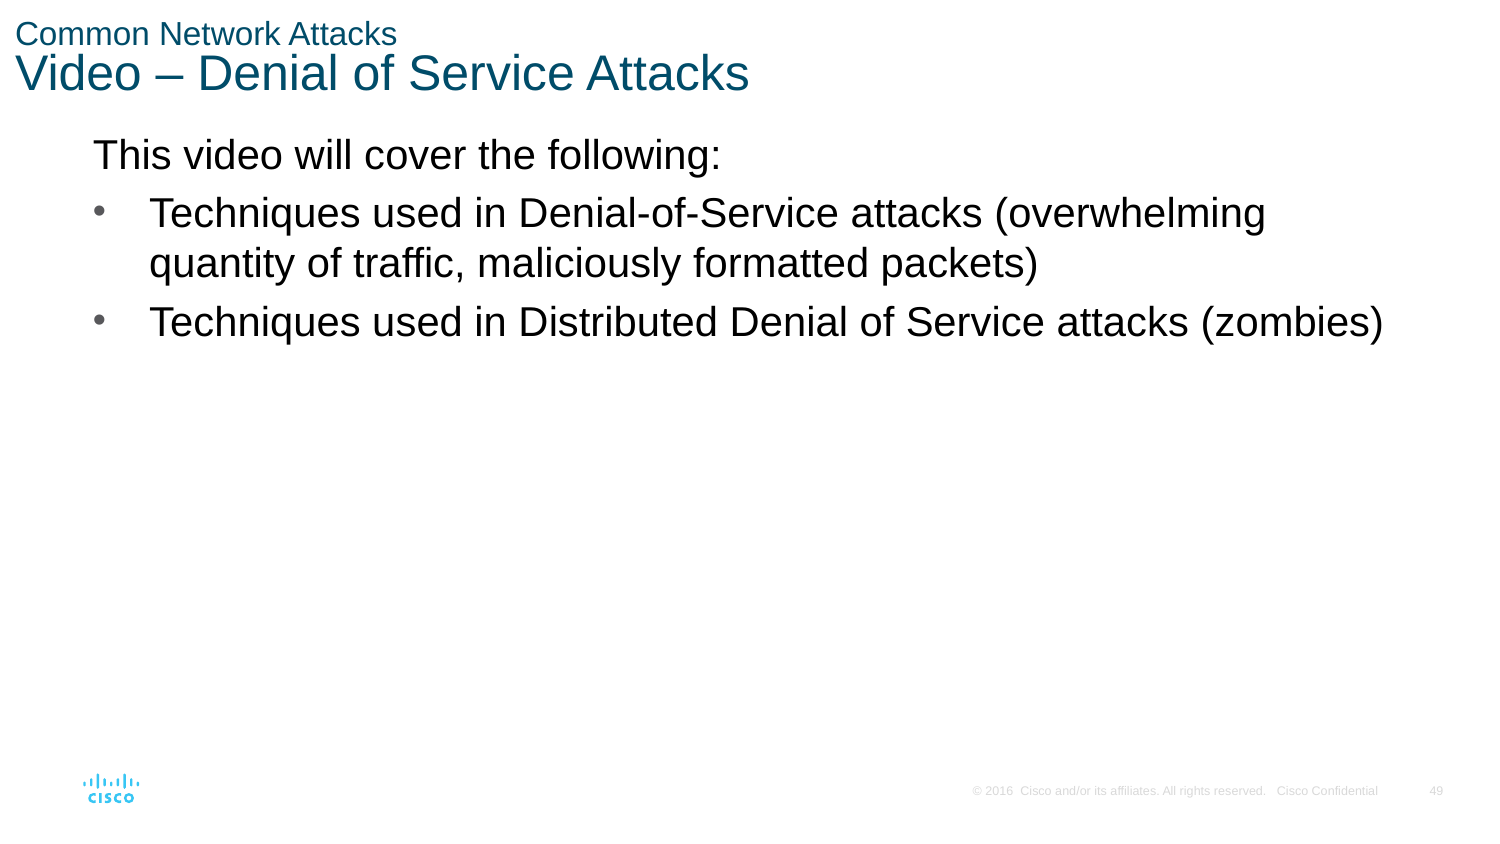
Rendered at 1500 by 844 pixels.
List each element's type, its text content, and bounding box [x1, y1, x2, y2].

title Common Network Attacks Video – Denial of Service Attacks [0, 0, 1369, 121]
list This video will cover the following: Techniques used in Denial-of-Service attacks (overwhelming quantity of traffic, maliciously formatted packets) Techniques used in Distributed Denial of Service attacks (zombies) [77, 120, 1437, 726]
